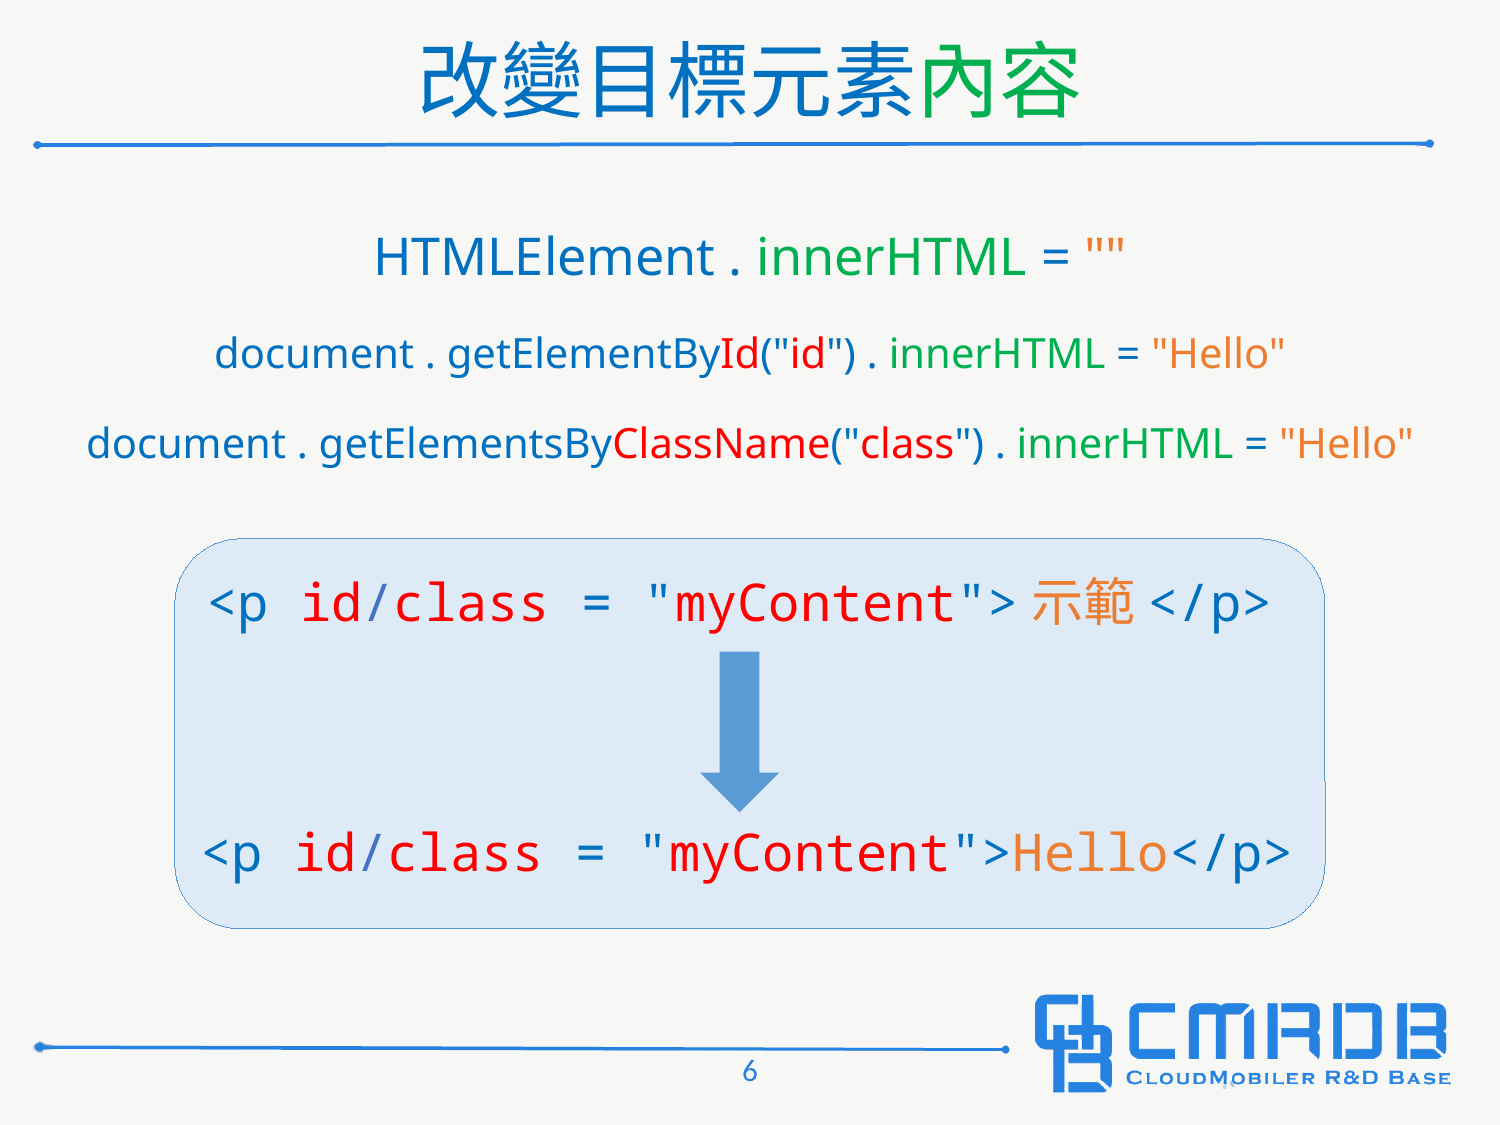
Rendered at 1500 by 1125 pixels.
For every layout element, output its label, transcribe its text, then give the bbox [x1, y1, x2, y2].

list HTMLElement . innerHTML = "" document . getElementById("id") . innerHTML = "Hello" document . getElementsByClassName("class") . innerHTML = "Hello" [41, 184, 1459, 1014]
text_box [174, 538, 1325, 929]
picture [0, 138, 1500, 1125]
title 改變目標元素內容 [0, 0, 1500, 138]
